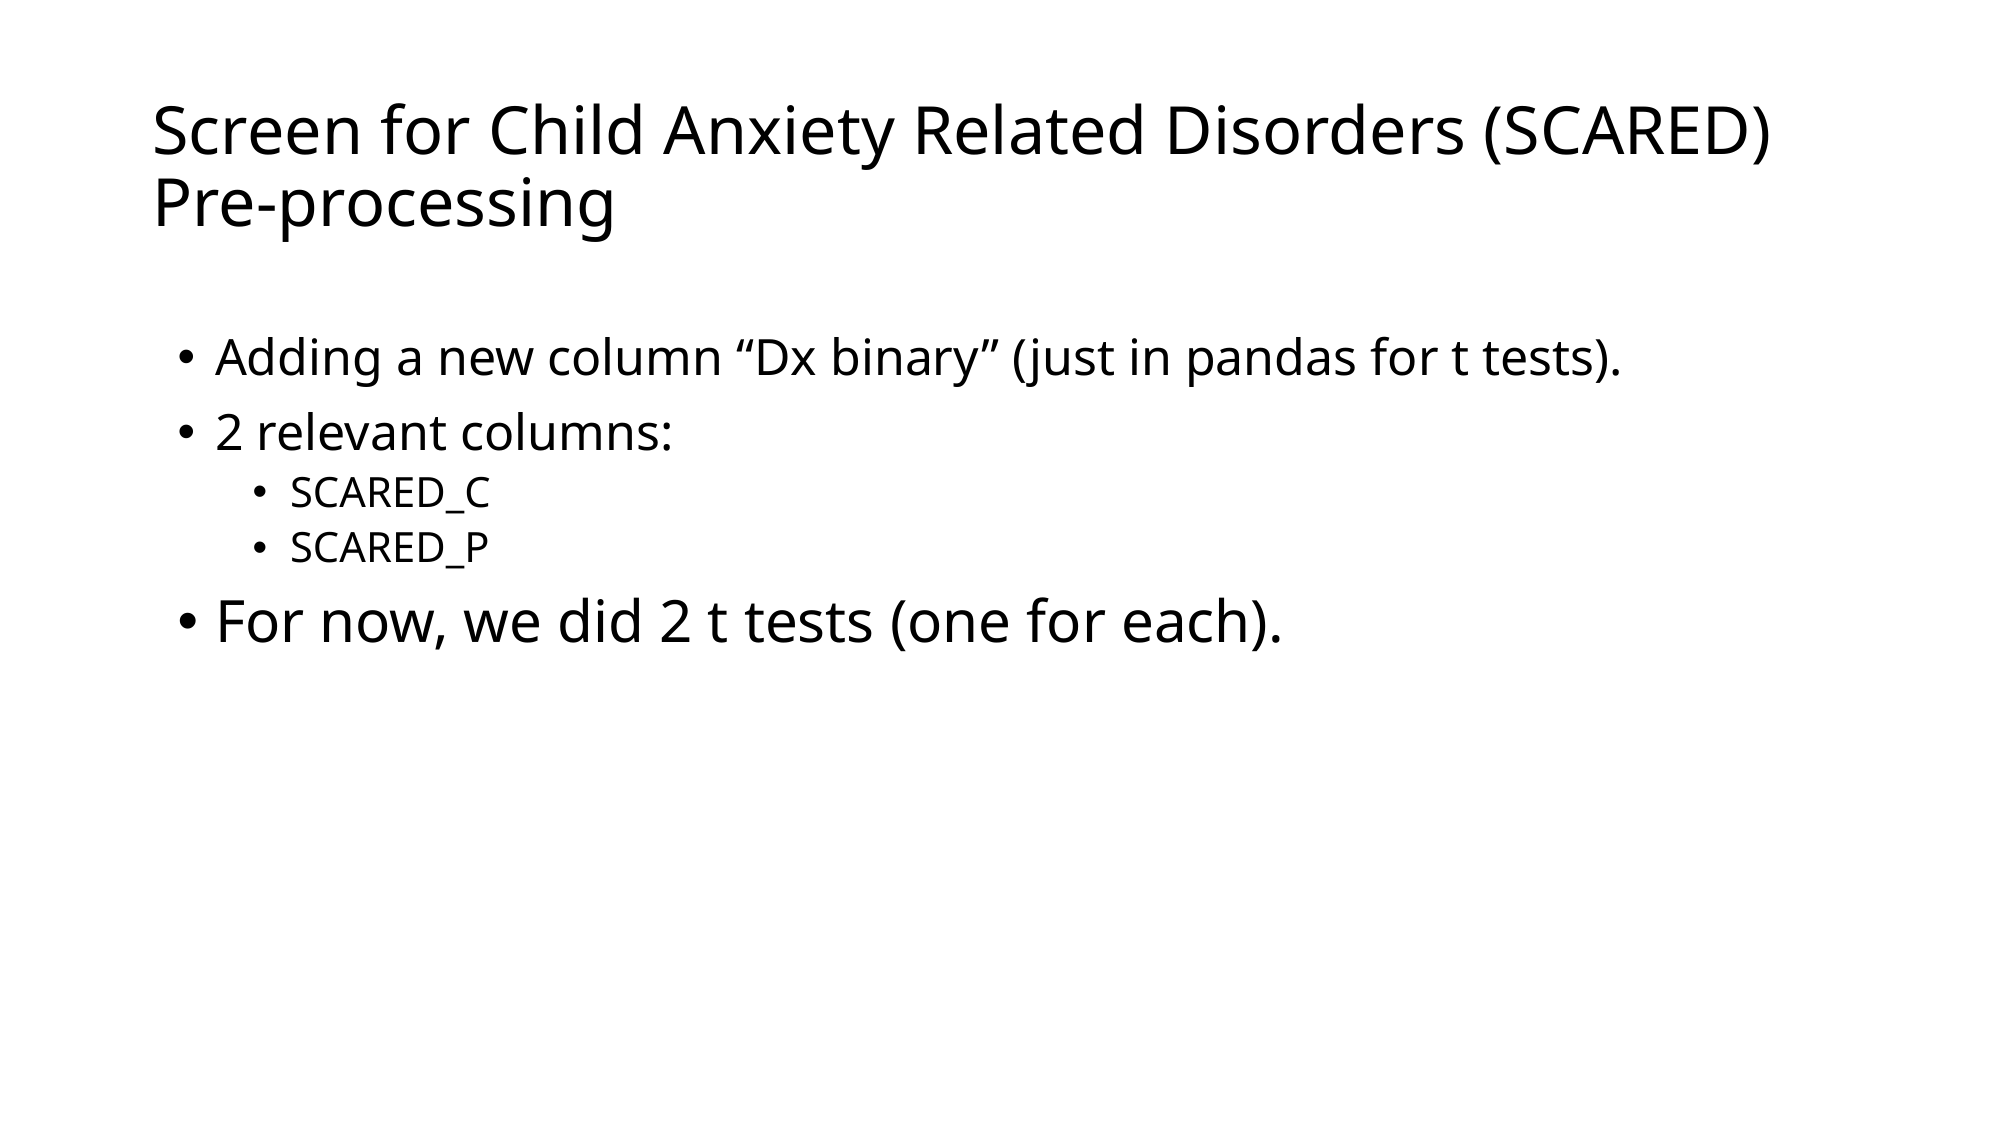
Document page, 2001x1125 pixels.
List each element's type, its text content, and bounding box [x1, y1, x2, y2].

title Screen for Child Anxiety Related Disorders (SCARED) Pre-processing [137, 59, 1863, 278]
text_box Adding a new column “Dx binary” (just in pandas for t tests). 2 relevant columns: SCARED_C SCARED_P For now, we did 2 t tests (one for each). [162, 324, 1888, 1039]
